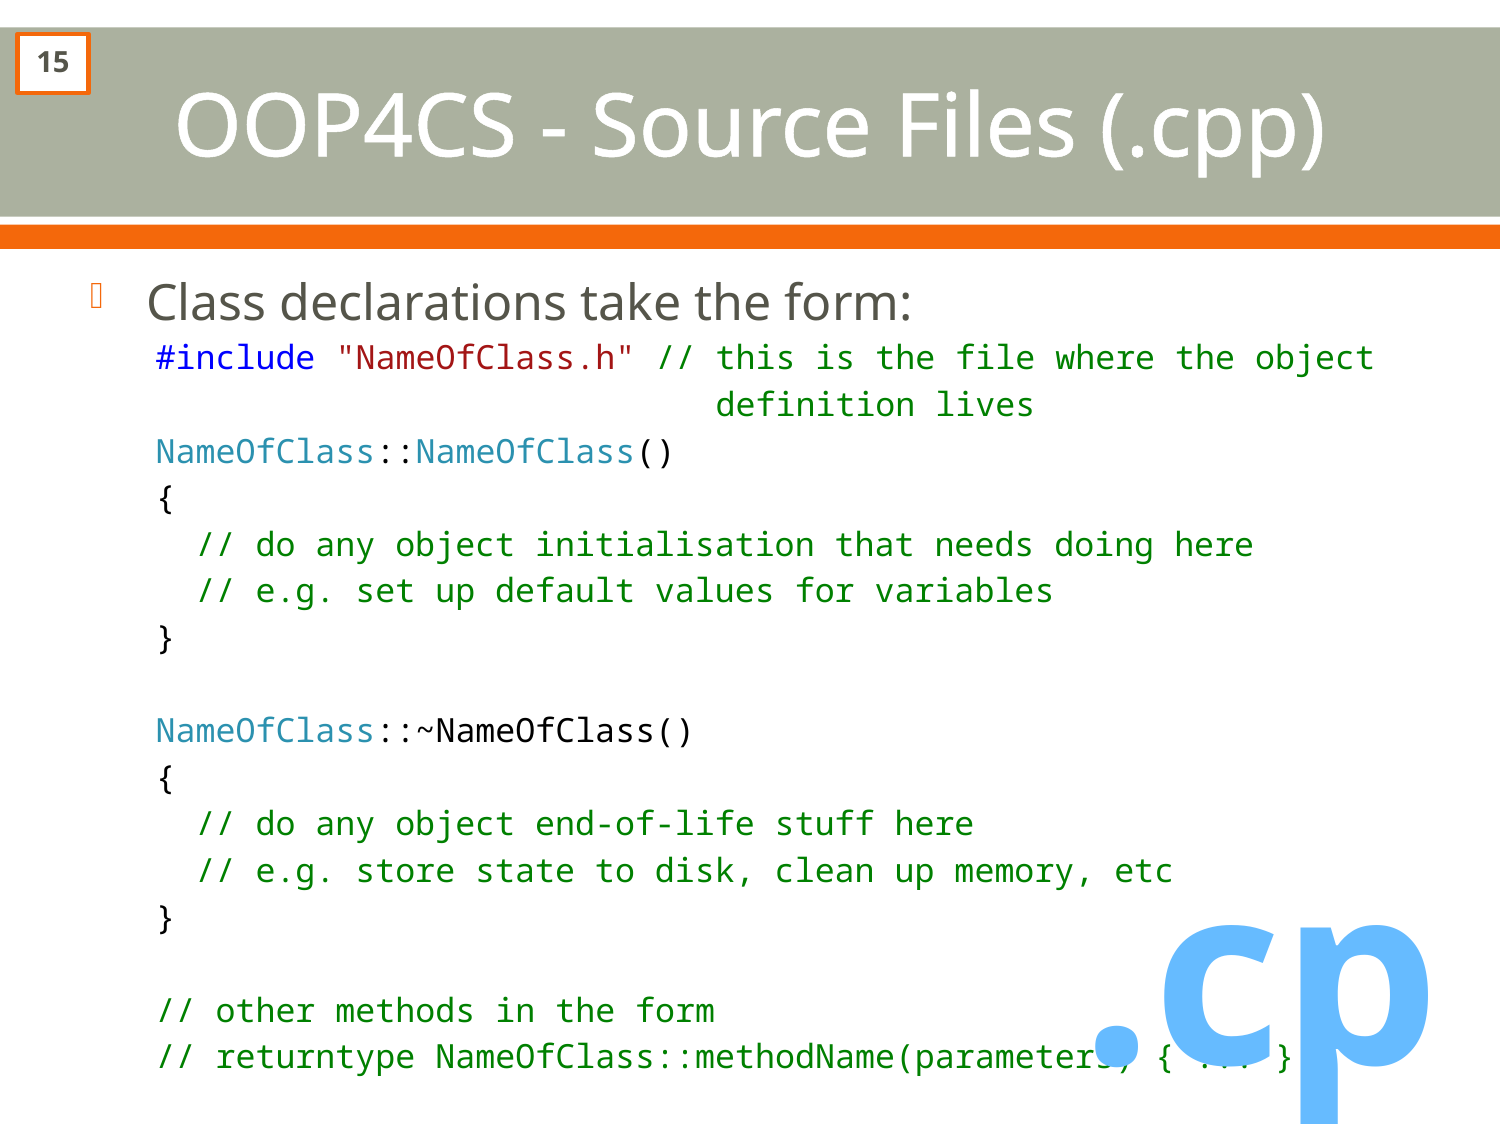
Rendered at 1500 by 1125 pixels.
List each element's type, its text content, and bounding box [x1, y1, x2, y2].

list Class declarations take the form: #include "NameOfClass.h" // this is the file where the object definition lives NameOfClass::NameOfClass() { // do any object initialisation that needs doing here // e.g. set up default values for variables } NameOfClass::~NameOfClass() { // do any object end-of-life stuff here // e.g. store state to disk, clean up memory, etc } // other methods in the form // returntype NameOfClass::methodName(parameters) { ... } [75, 262, 1425, 1083]
title OOP4CS - Source Files (.cpp) [75, 29, 1425, 213]
text_box .cpp [1021, 806, 1500, 1125]
slide_number 15 [15, 32, 91, 95]
